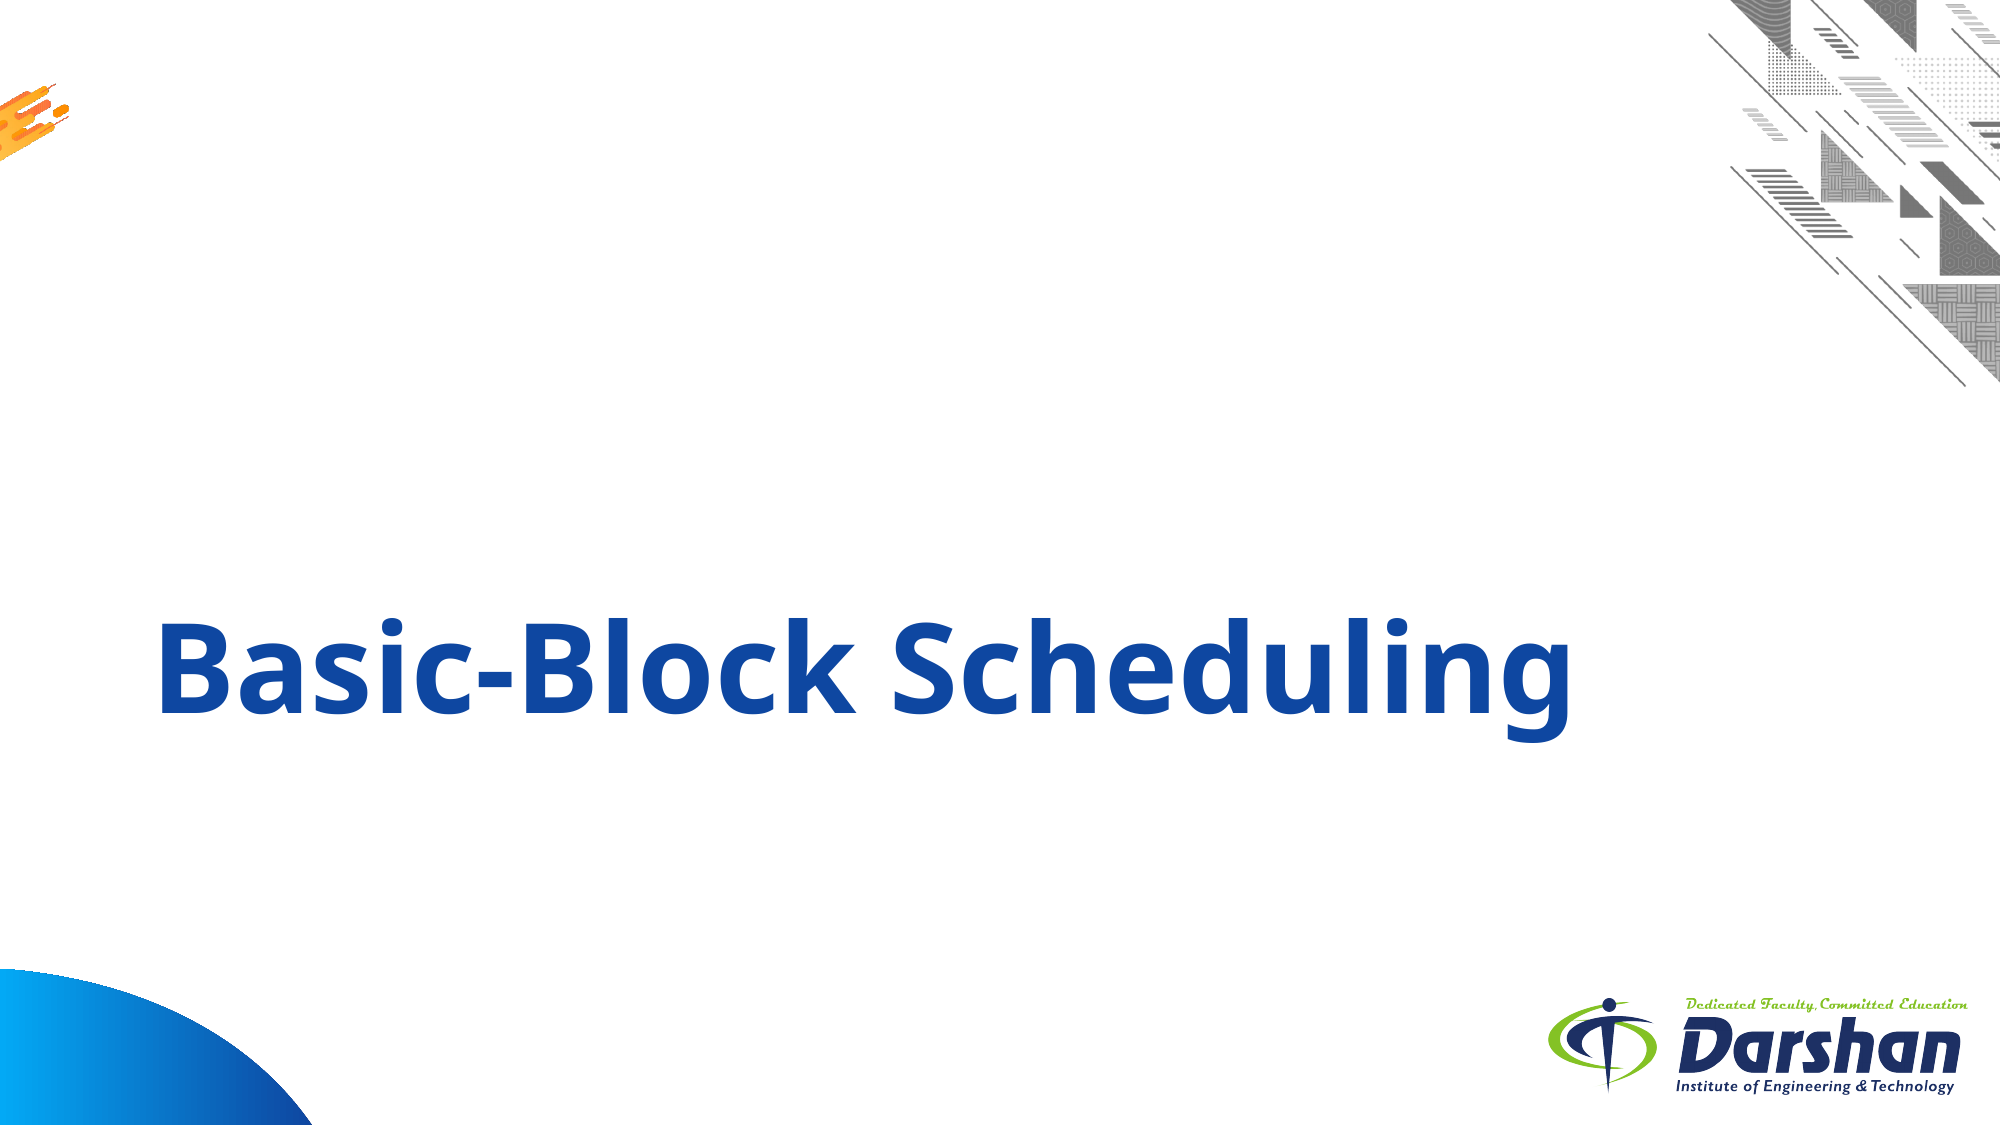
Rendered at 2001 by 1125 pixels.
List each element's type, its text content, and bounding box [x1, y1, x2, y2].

picture [0, 65, 90, 193]
picture [1548, 998, 1968, 1095]
title Basic-Block Scheduling [136, 280, 1862, 749]
